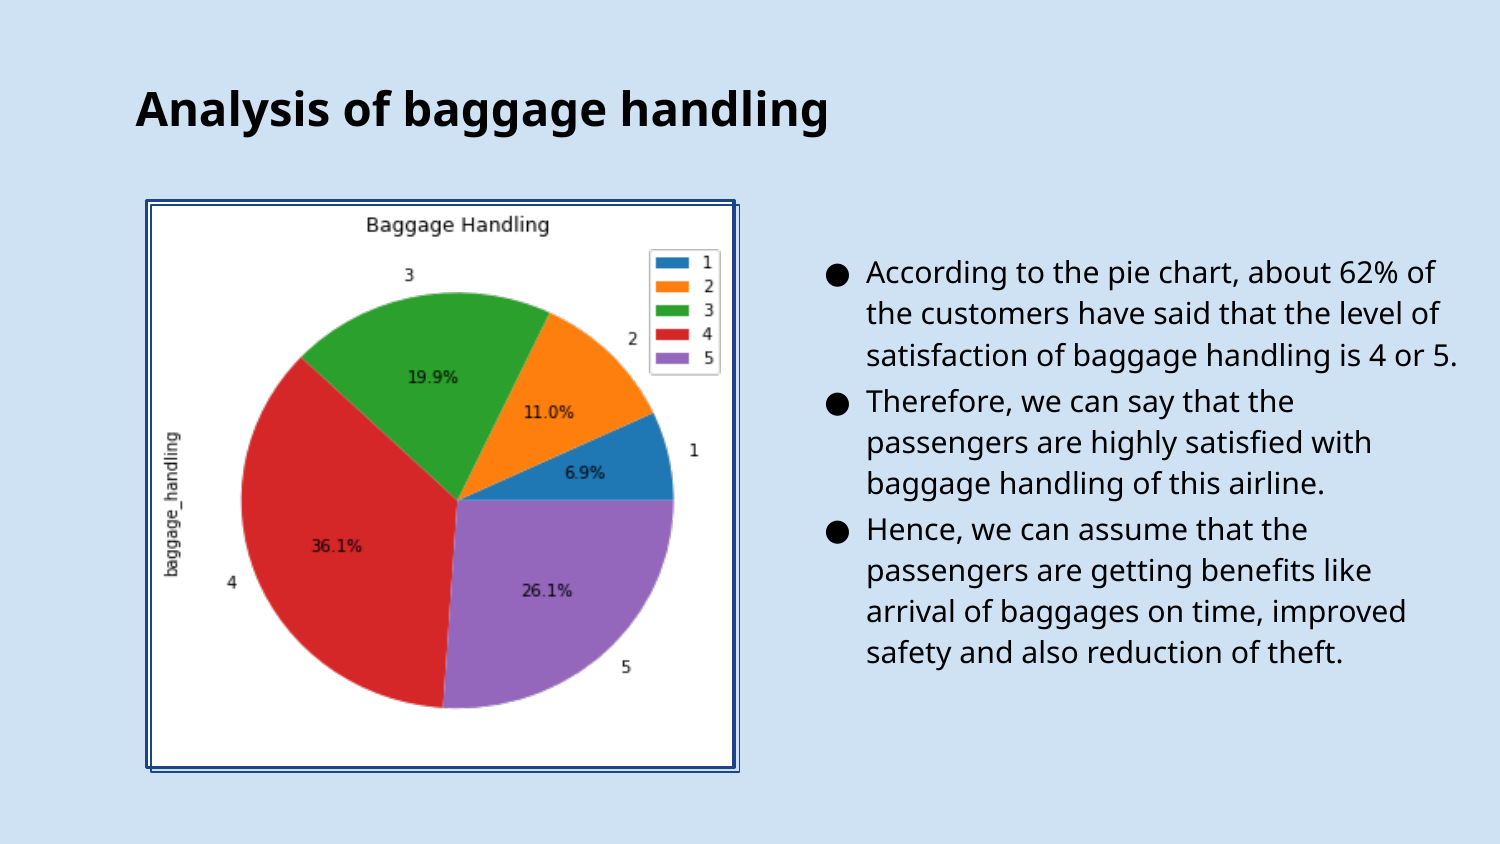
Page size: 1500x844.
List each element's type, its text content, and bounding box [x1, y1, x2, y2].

text_box [146, 200, 735, 210]
list According to the pie chart, about 62% of the customers have said that the level of satisfaction of baggage handling is 4 or 5. Therefore, we can say that the passengers are highly satisfied with baggage handling of this airline. Hence, we can assume that the passengers are getting benefits like arrival of baggages on time, improved safety and also reduction of theft. [791, 230, 1479, 712]
picture [151, 205, 740, 772]
title Analysis of baggage handling [120, 61, 1380, 156]
